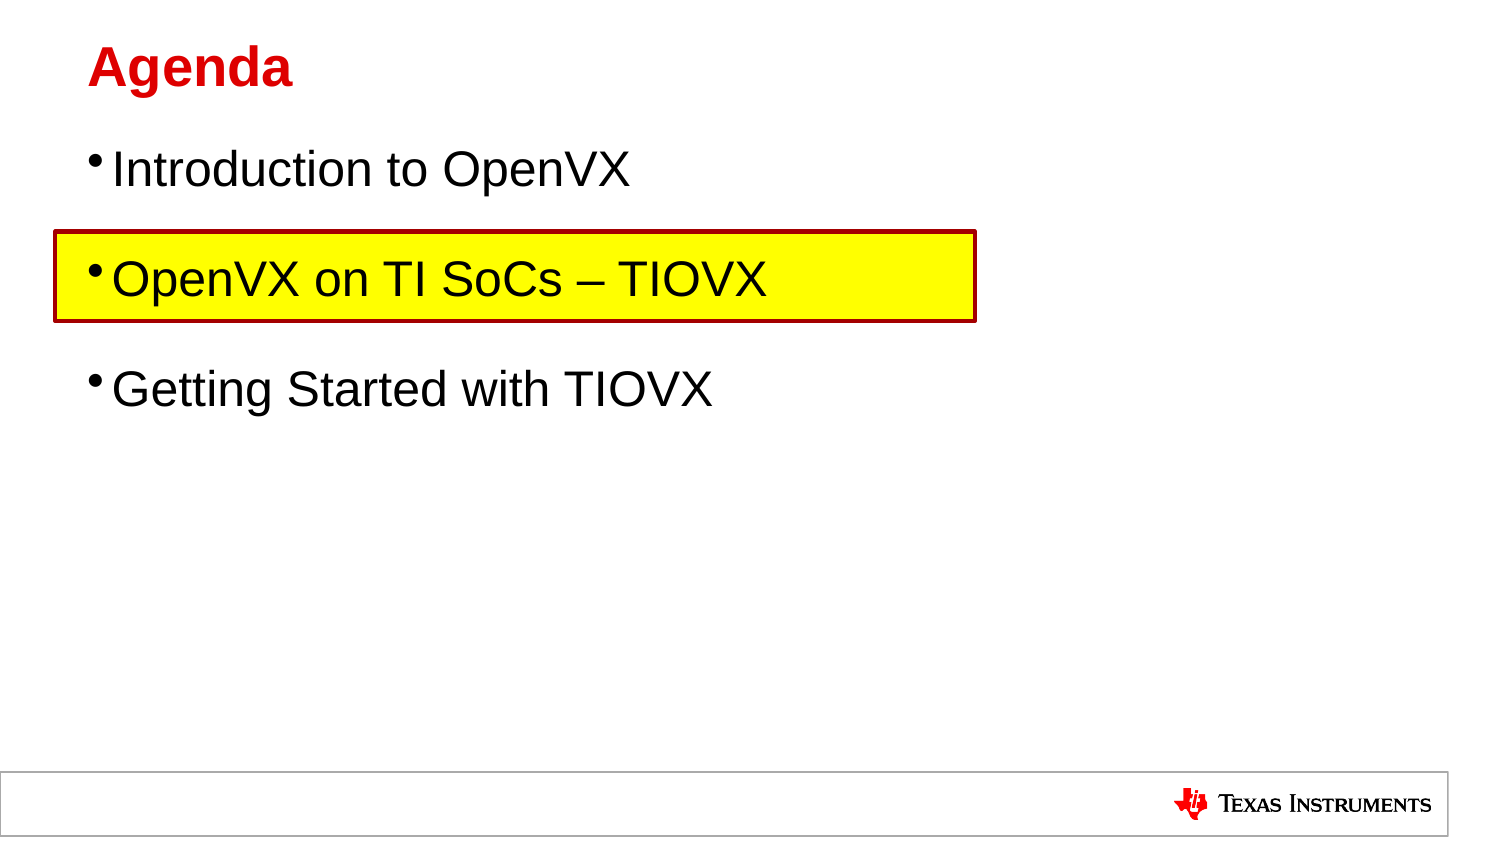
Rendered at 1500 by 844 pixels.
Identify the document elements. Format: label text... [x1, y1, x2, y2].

list Introduction to OpenVX OpenVX on TI SoCs – TIOVX Getting Started with TIOVX [66, 129, 1443, 488]
text_box [53, 229, 66, 323]
picture [1174, 788, 1431, 820]
title Agenda [73, 25, 1450, 113]
